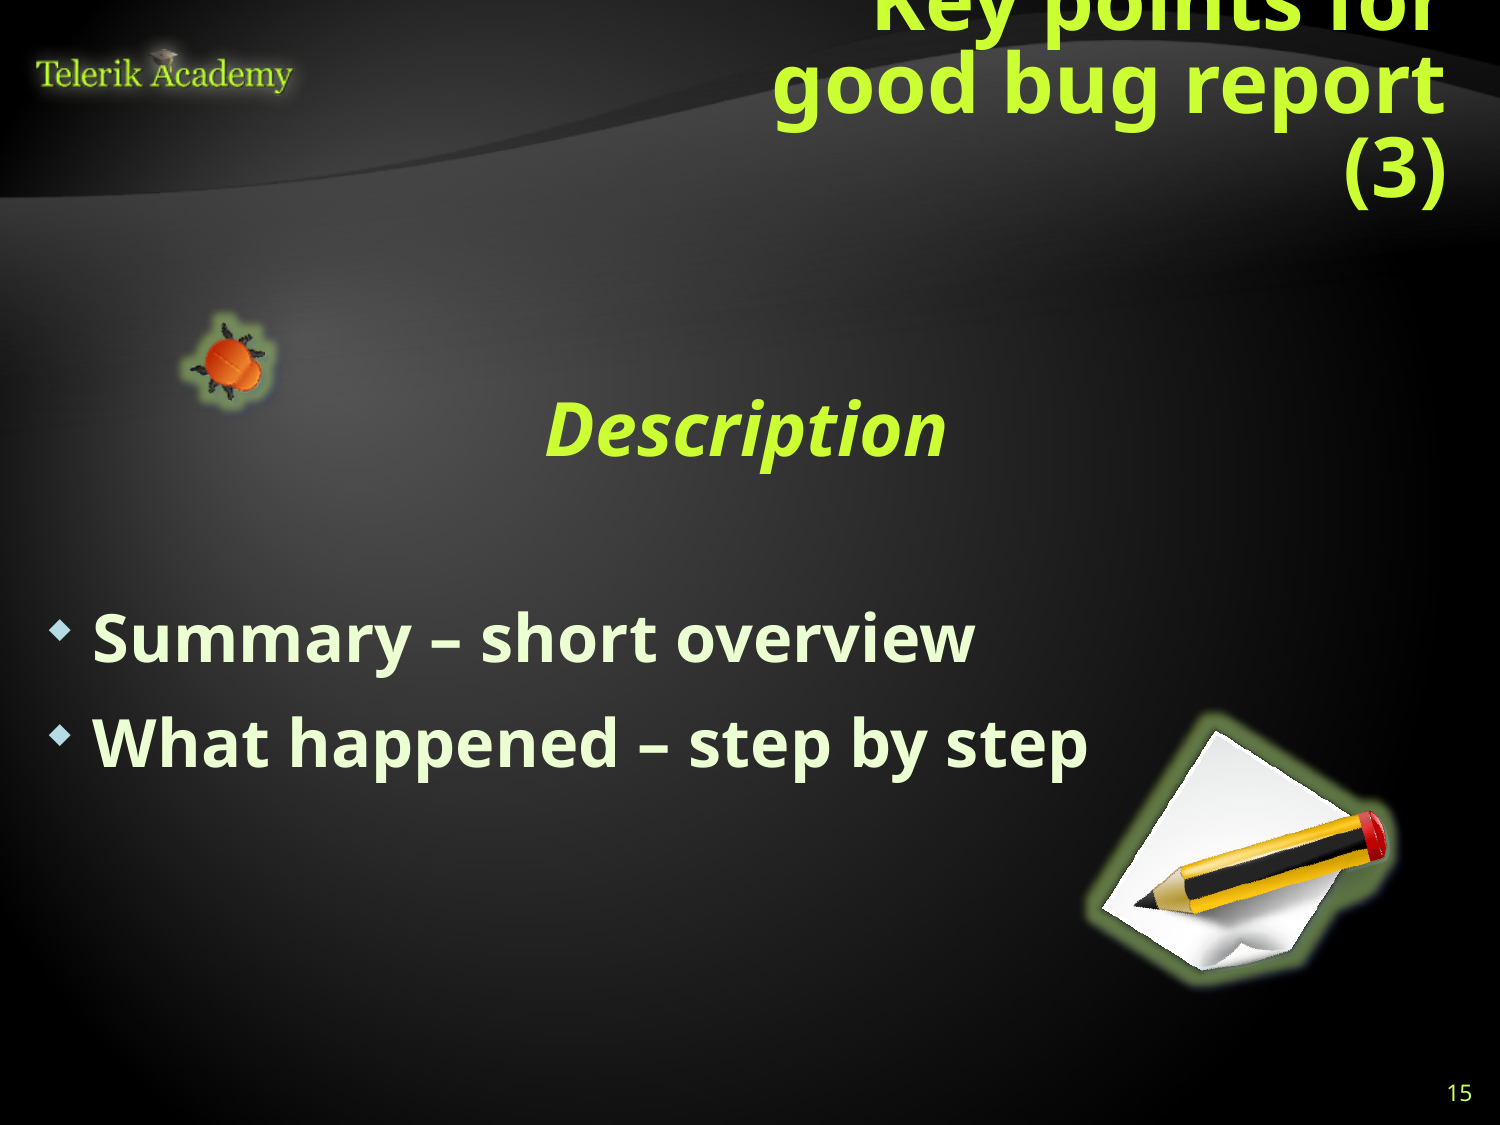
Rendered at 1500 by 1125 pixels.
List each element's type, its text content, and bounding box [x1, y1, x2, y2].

list Description Summary – short overview What happened – step by step [31, 188, 1463, 1100]
title Key points for good bug report (3) [637, 20, 1463, 158]
slide_number 15 [1412, 1074, 1488, 1113]
picture [0, 0, 1500, 1125]
